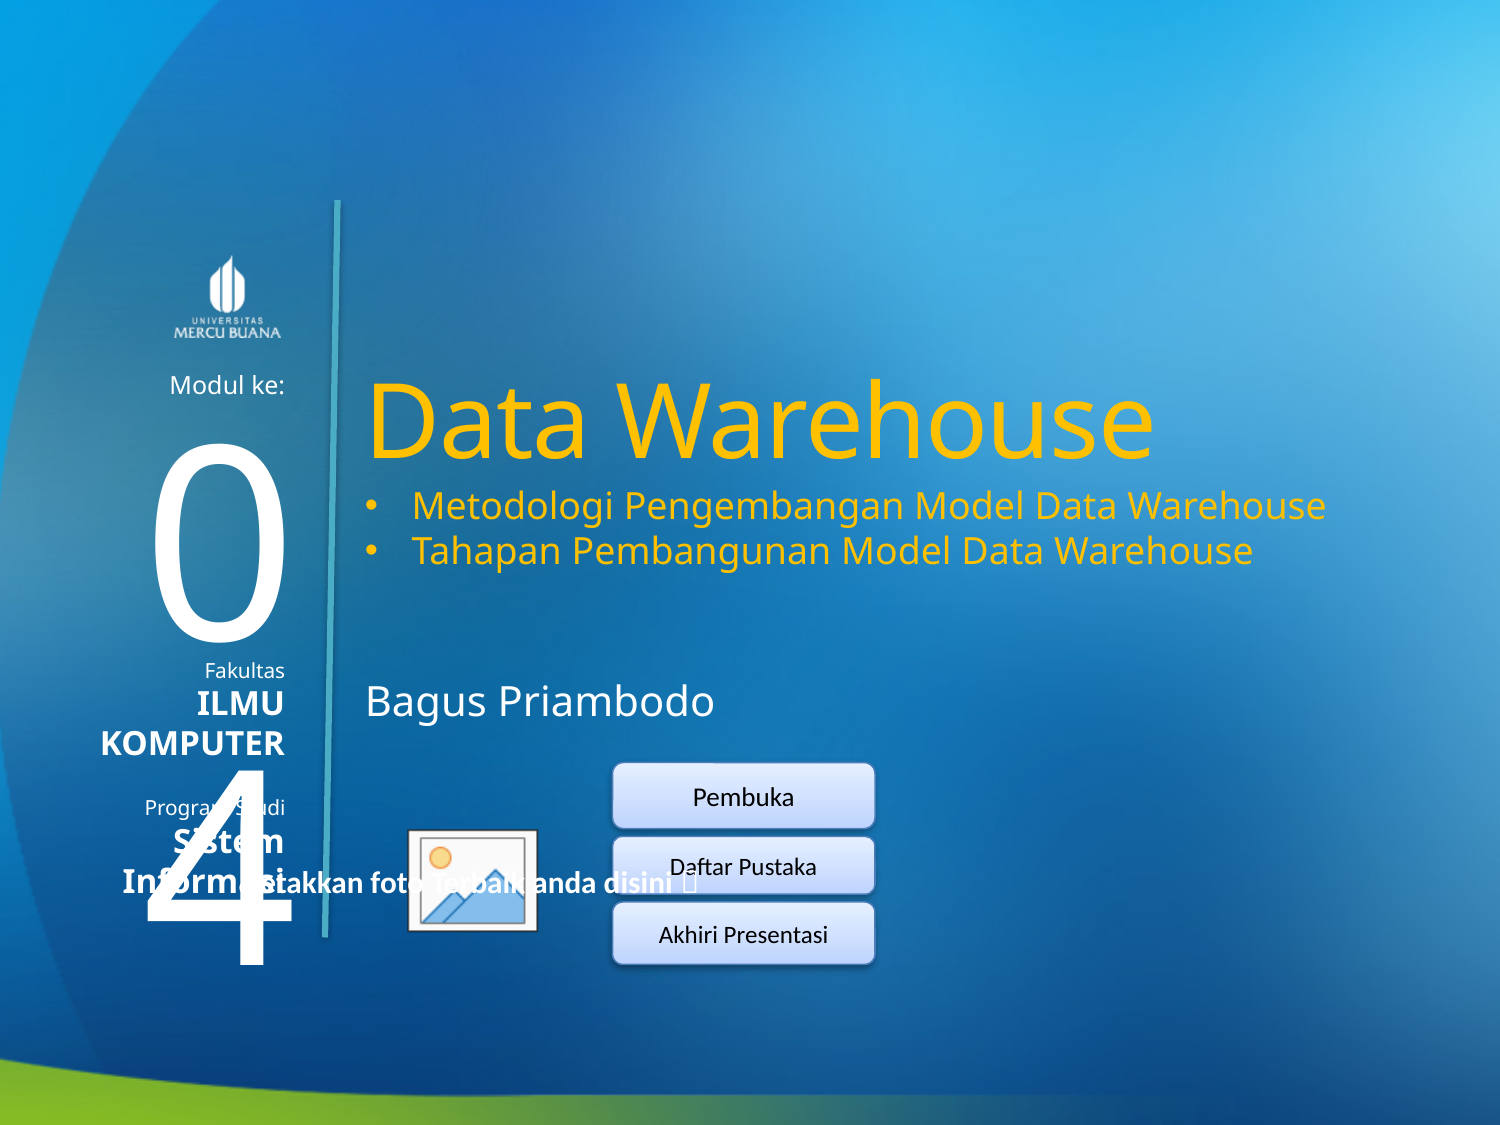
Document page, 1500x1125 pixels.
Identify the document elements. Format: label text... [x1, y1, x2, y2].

text_box Daftar Pustaka [611, 835, 876, 895]
text_box Akhiri Presentasi [611, 901, 876, 966]
list Data Warehouse [350, 187, 1450, 474]
list ILMU KOMPUTER [12, 675, 300, 750]
picture [0, 0, 1500, 1125]
list 04 [0, 362, 313, 700]
list Sistem Informasi [0, 812, 300, 913]
list Bagus Priambodo [350, 662, 1450, 738]
text_box Pembuka [611, 761, 876, 830]
picture [168, 805, 175, 812]
list Metodologi Pengembangan Model Data Warehouse Tahapan Pembangunan Model Data Warehouse [350, 474, 1450, 650]
